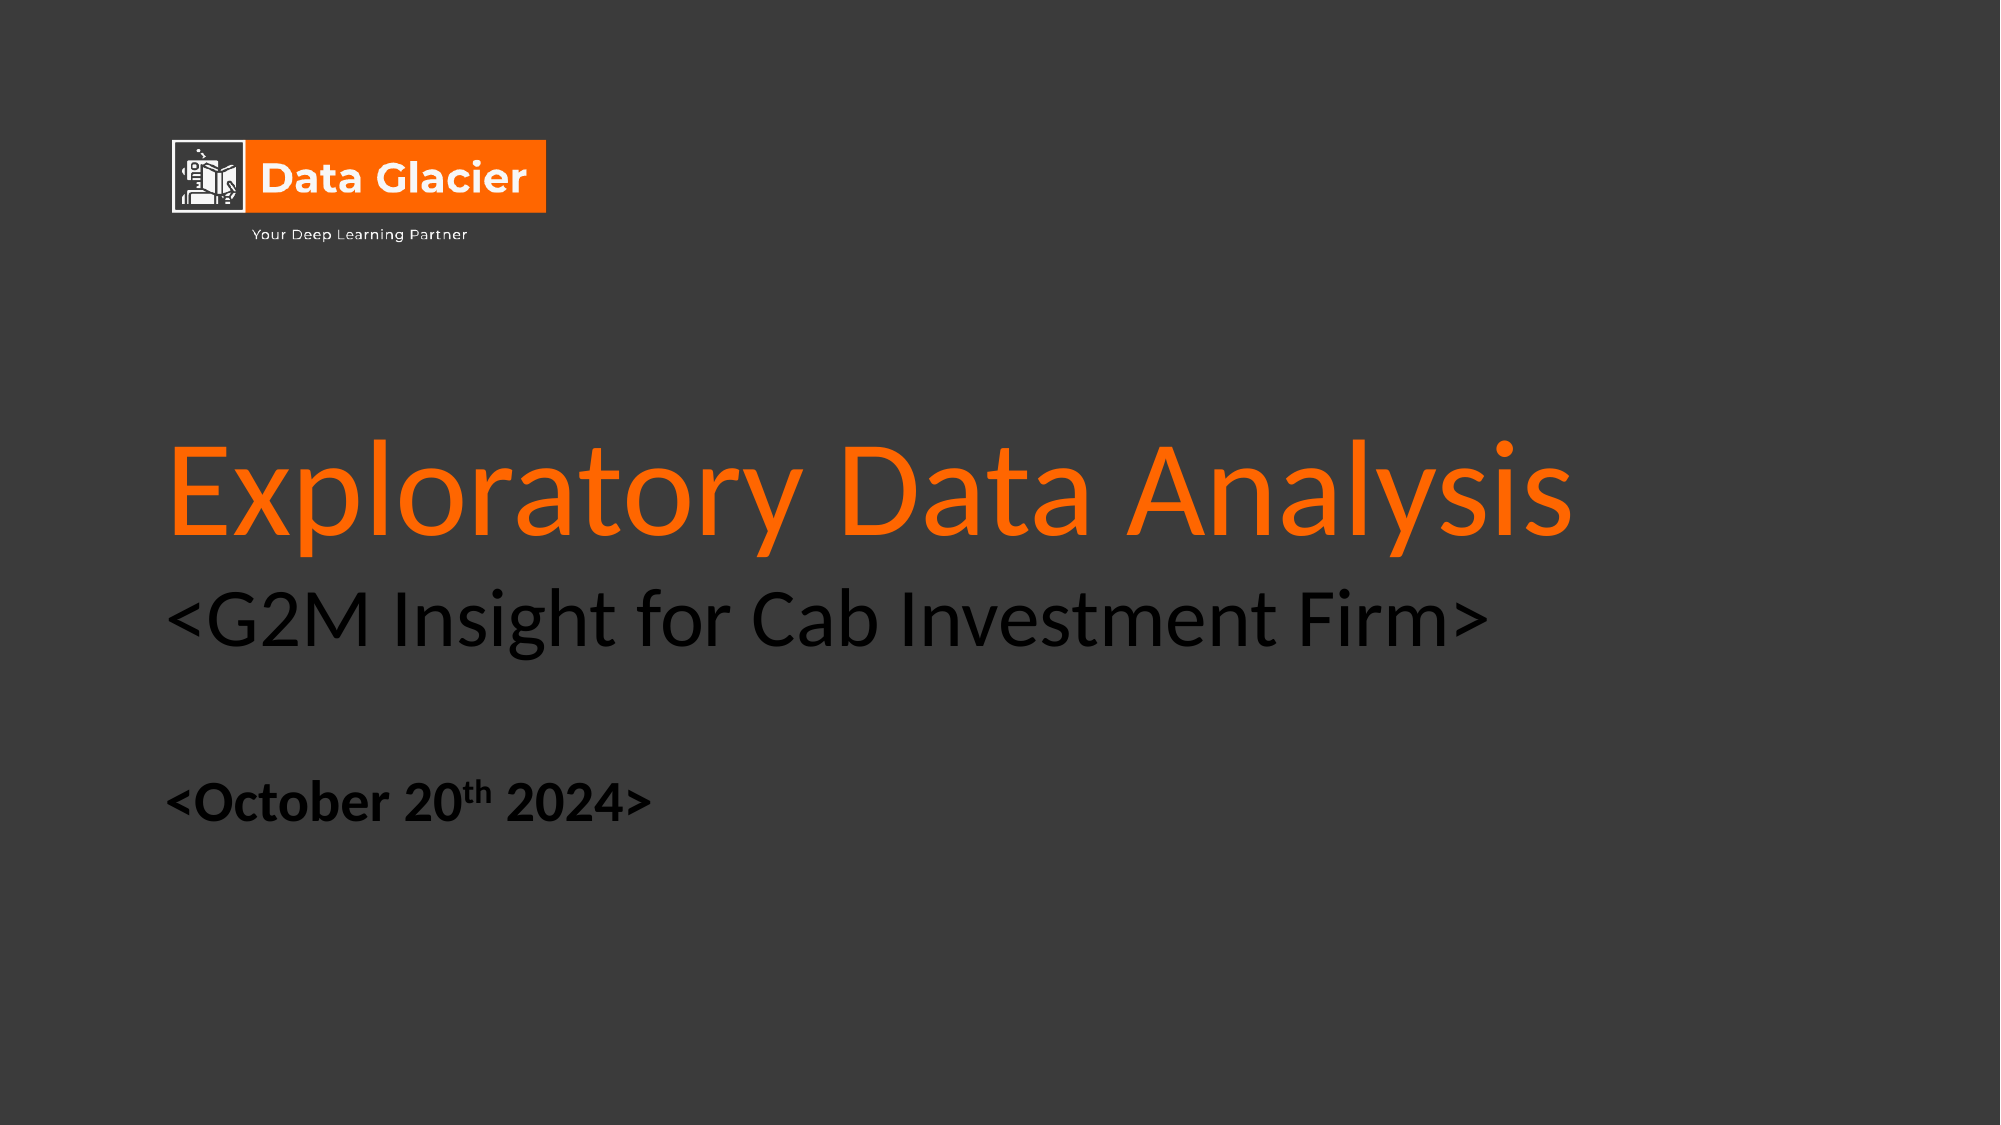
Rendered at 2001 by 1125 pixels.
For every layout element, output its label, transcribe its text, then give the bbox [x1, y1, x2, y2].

text_box Exploratory Data Analysis <G2M Insight for Cab Investment Firm> <October 20th 2024> [150, 390, 1591, 841]
picture [168, 0, 550, 382]
